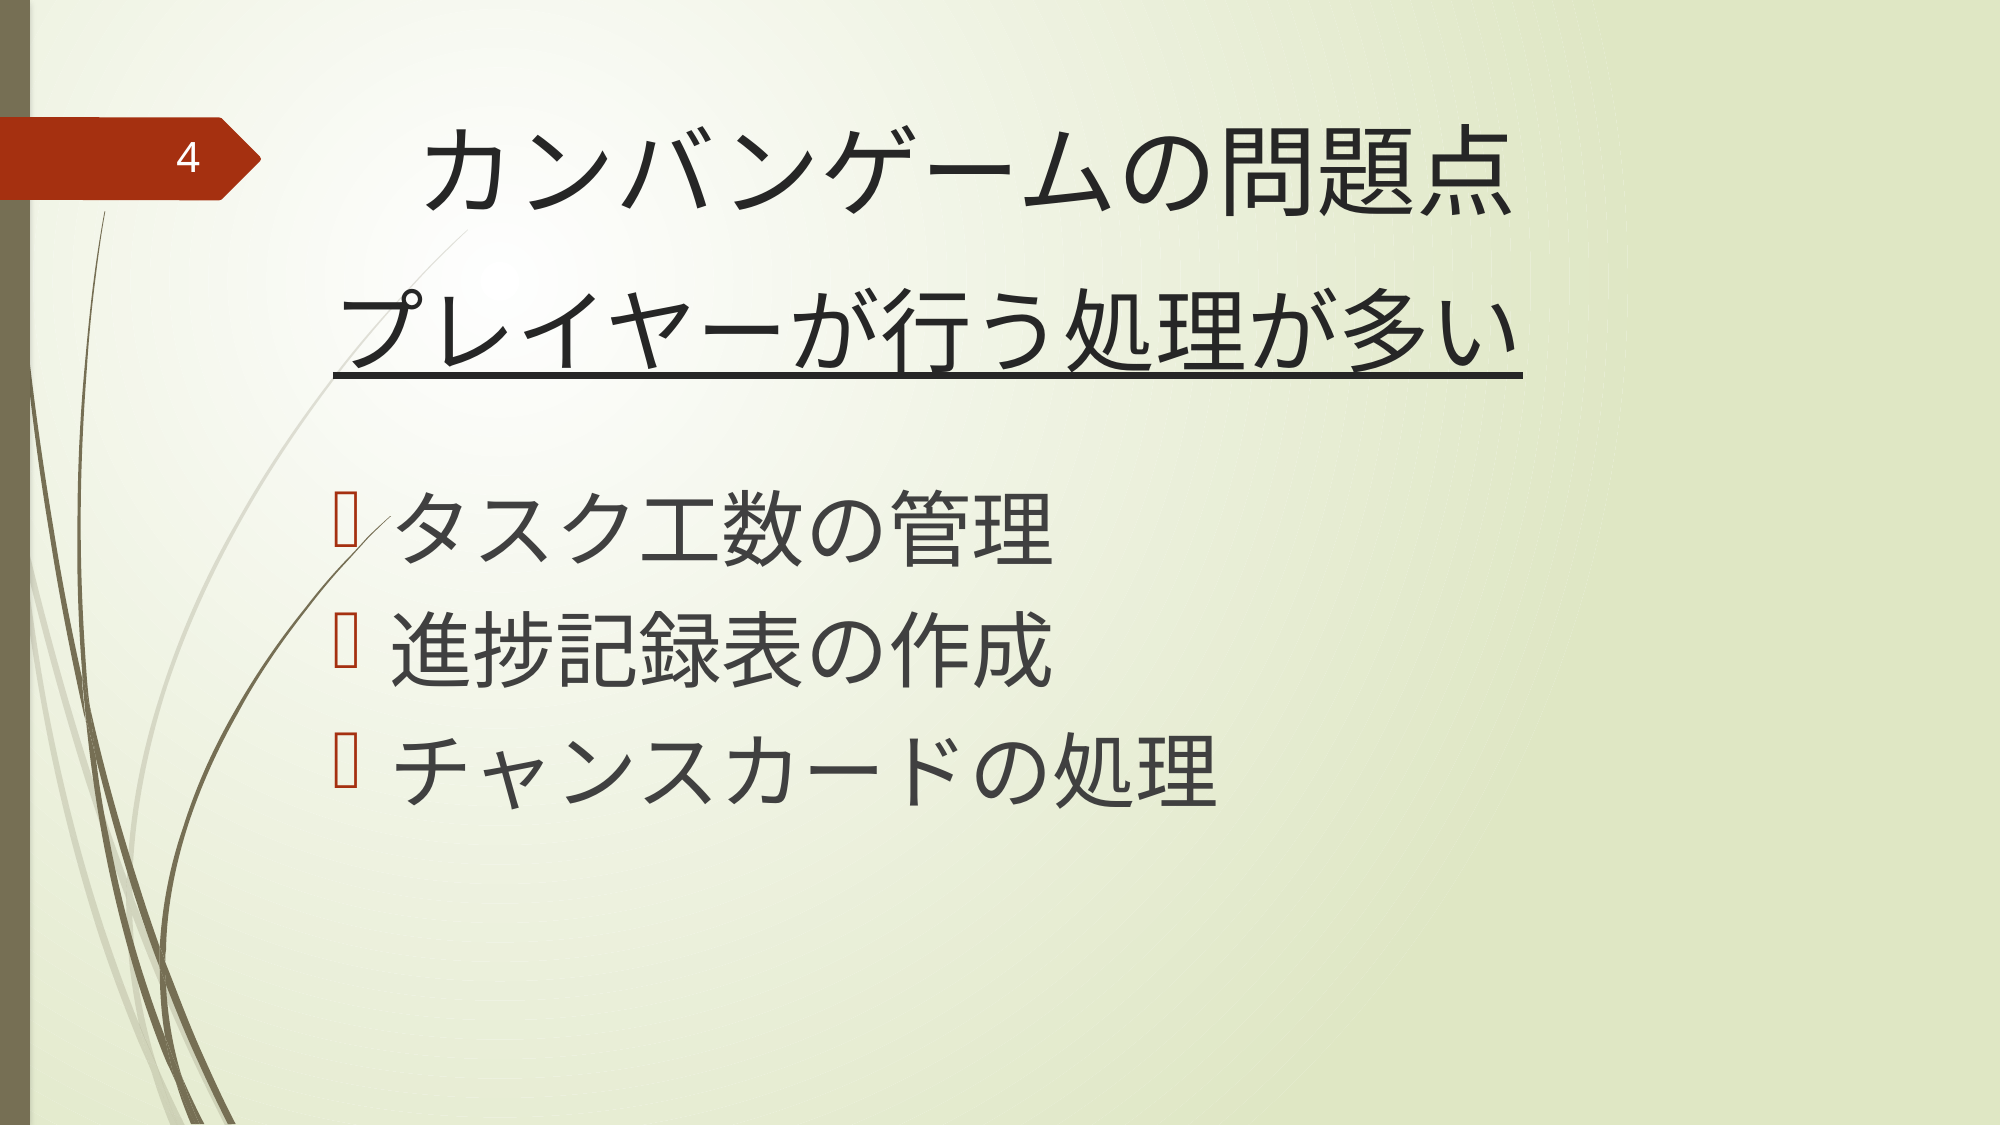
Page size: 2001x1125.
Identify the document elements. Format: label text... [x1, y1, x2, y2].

list タスク工数の管理 進捗記録表の作成 チャンスカードの処理 [317, 469, 1781, 1090]
slide_number 4 [87, 129, 216, 190]
title カンバンゲームの問題点 [400, 100, 1863, 371]
text_box プレイヤーが行う処理が多い [317, 265, 1780, 537]
